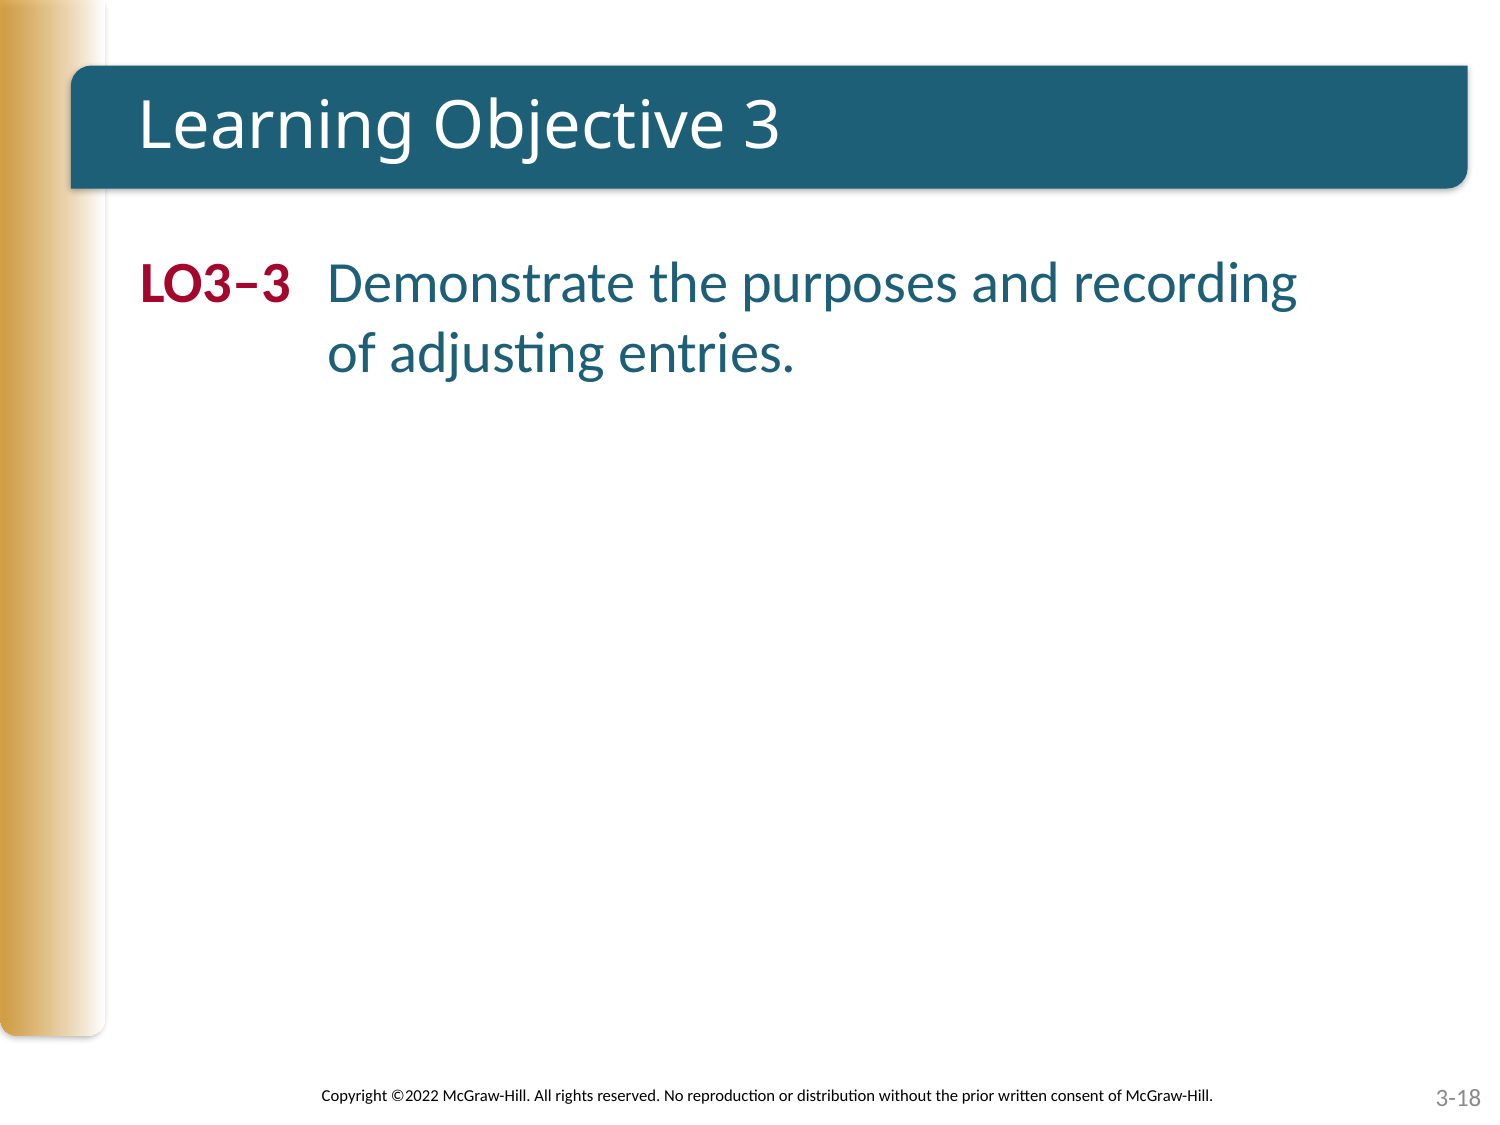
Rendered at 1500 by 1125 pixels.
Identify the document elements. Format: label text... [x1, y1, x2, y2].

list LO3–3 Demonstrate the purposes and recording of adjusting entries. [116, 236, 1362, 724]
title Learning Objective 3 [123, 74, 1473, 207]
footer Copyright ©2022 McGraw-Hill. All rights reserved. No reproduction or distribution without the prior written consent of McGraw-Hill. [233, 1065, 1307, 1125]
